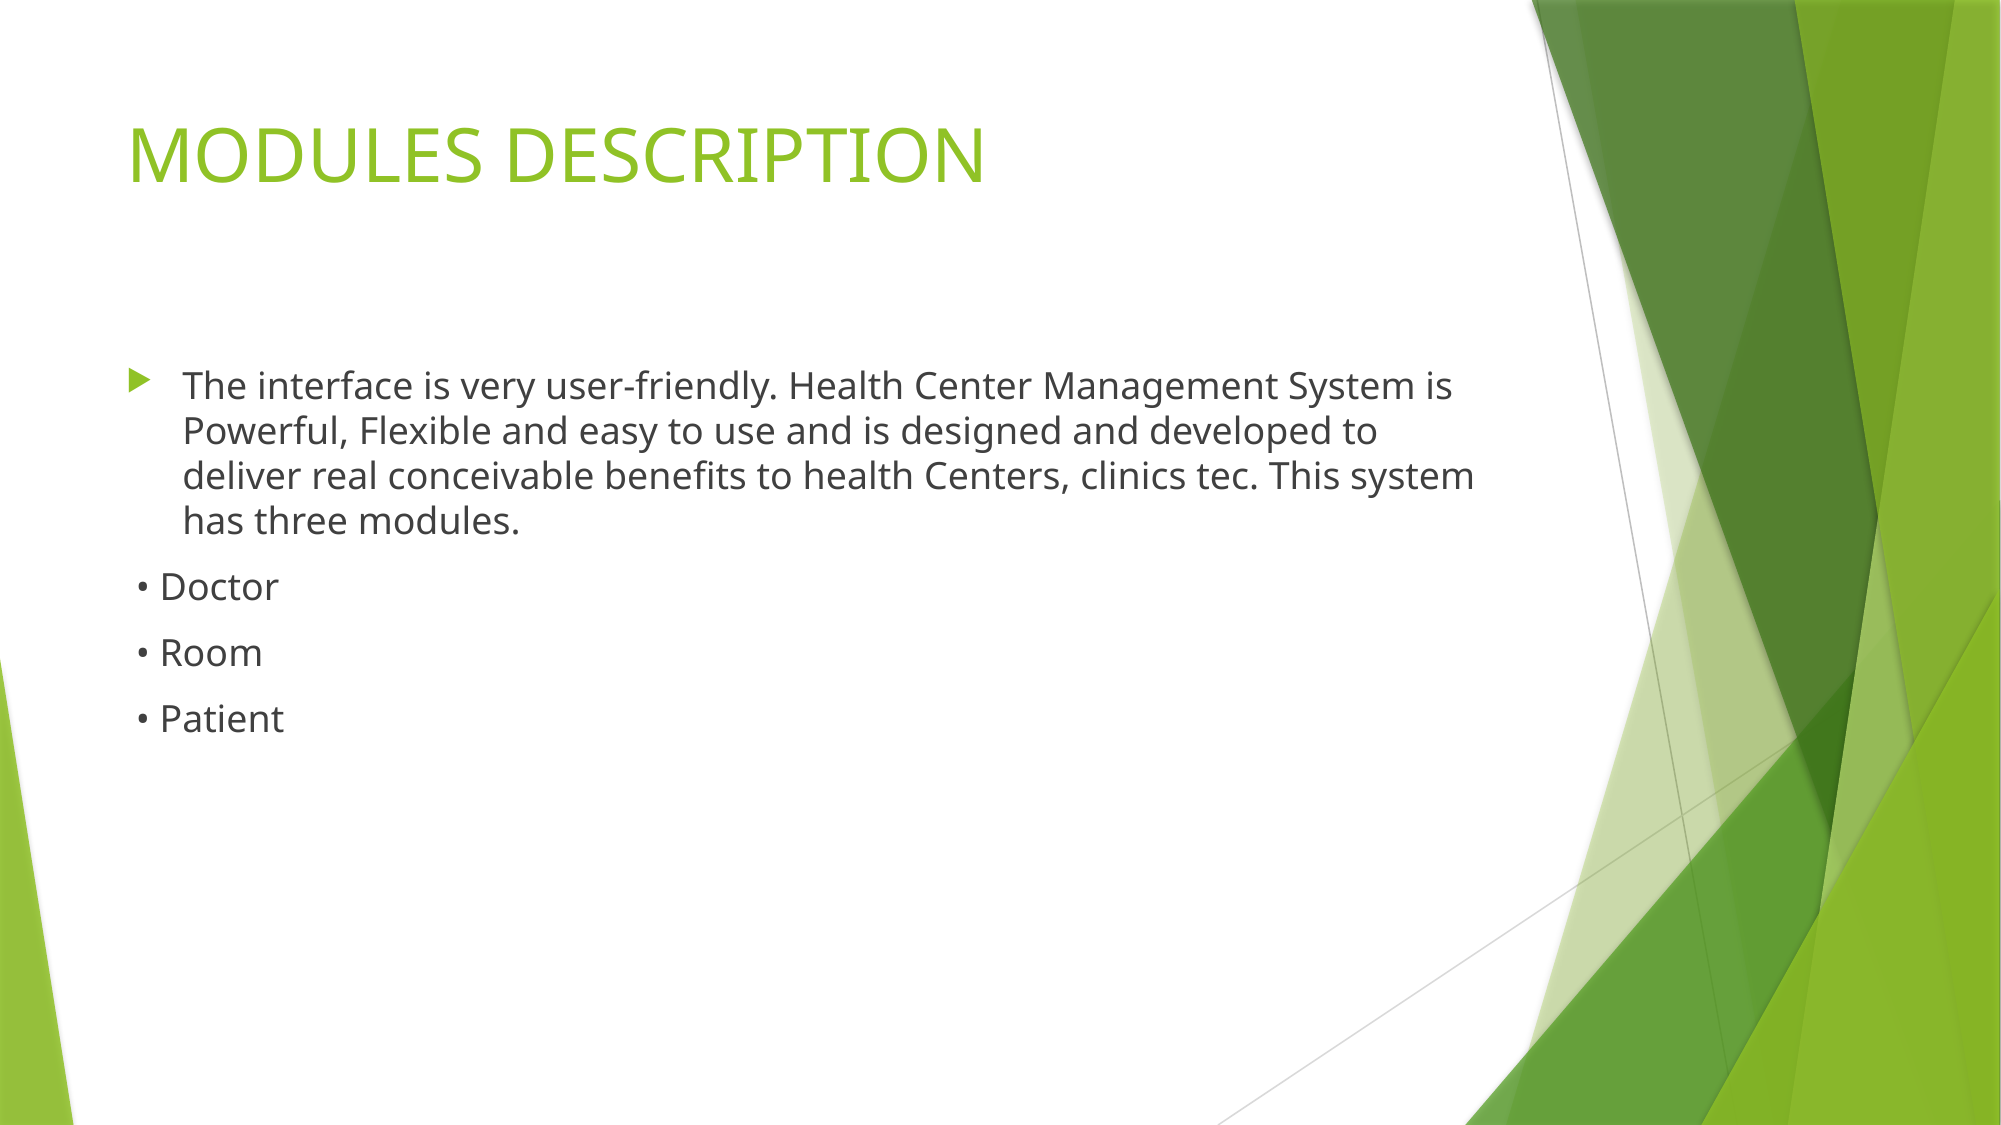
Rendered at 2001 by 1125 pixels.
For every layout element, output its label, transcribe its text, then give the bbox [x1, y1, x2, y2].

title MODULES DESCRIPTION [111, 99, 1522, 317]
list The interface is very user-friendly. Health Center Management System is Powerful, Flexible and easy to use and is designed and developed to deliver real conceivable benefits to health Centers, clinics tec. This system has three modules. • Doctor • Room • Patient [111, 354, 1522, 992]
